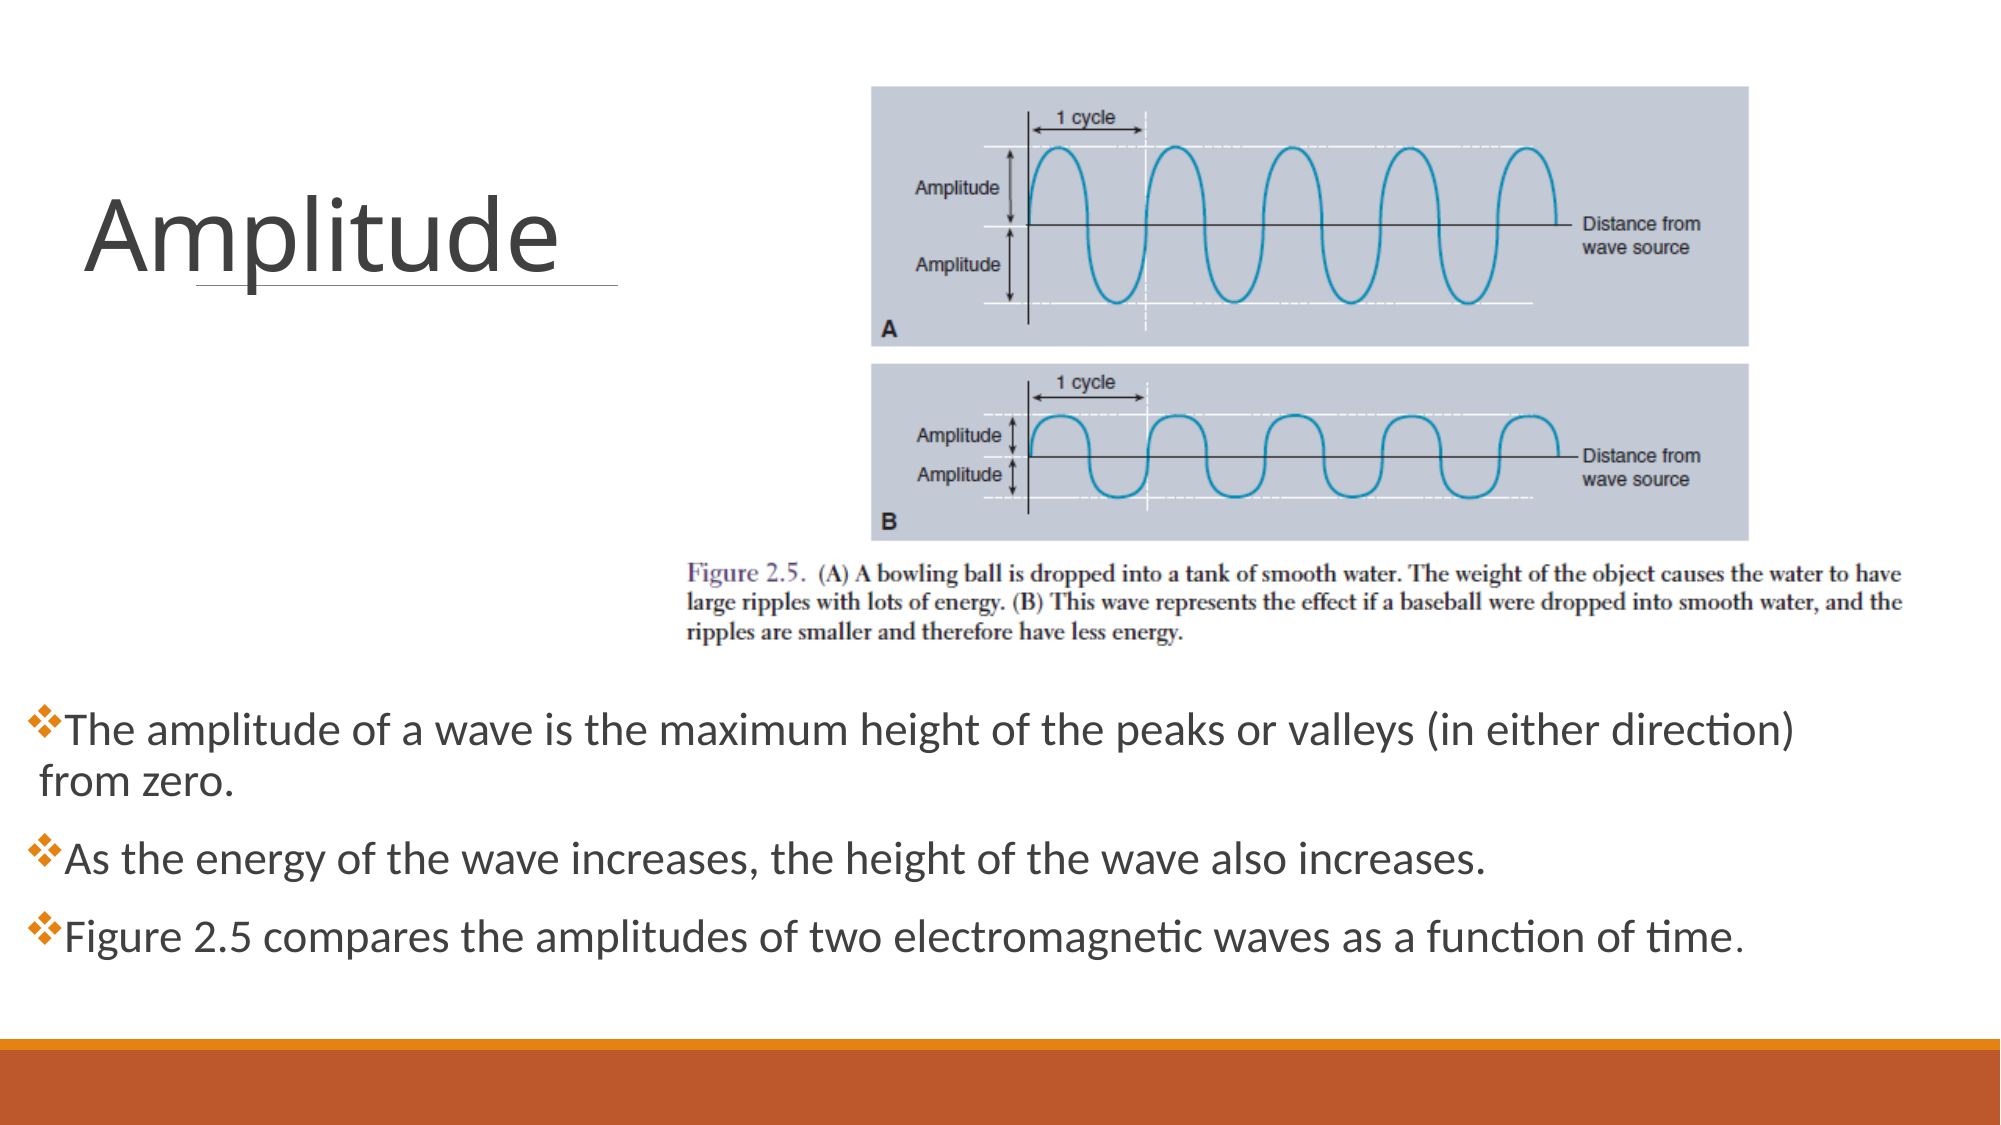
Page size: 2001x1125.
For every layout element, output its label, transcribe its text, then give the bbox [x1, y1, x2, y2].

title Amplitude [69, 61, 616, 299]
list The amplitude of a wave is the maximum height of the peaks or valleys (in either direction) from zero. As the energy of the wave increases, the height of the wave also increases. Figure 2.5 compares the amplitudes of two electromagnetic waves as a function of time. [23, 697, 1816, 976]
picture [618, 60, 1951, 679]
